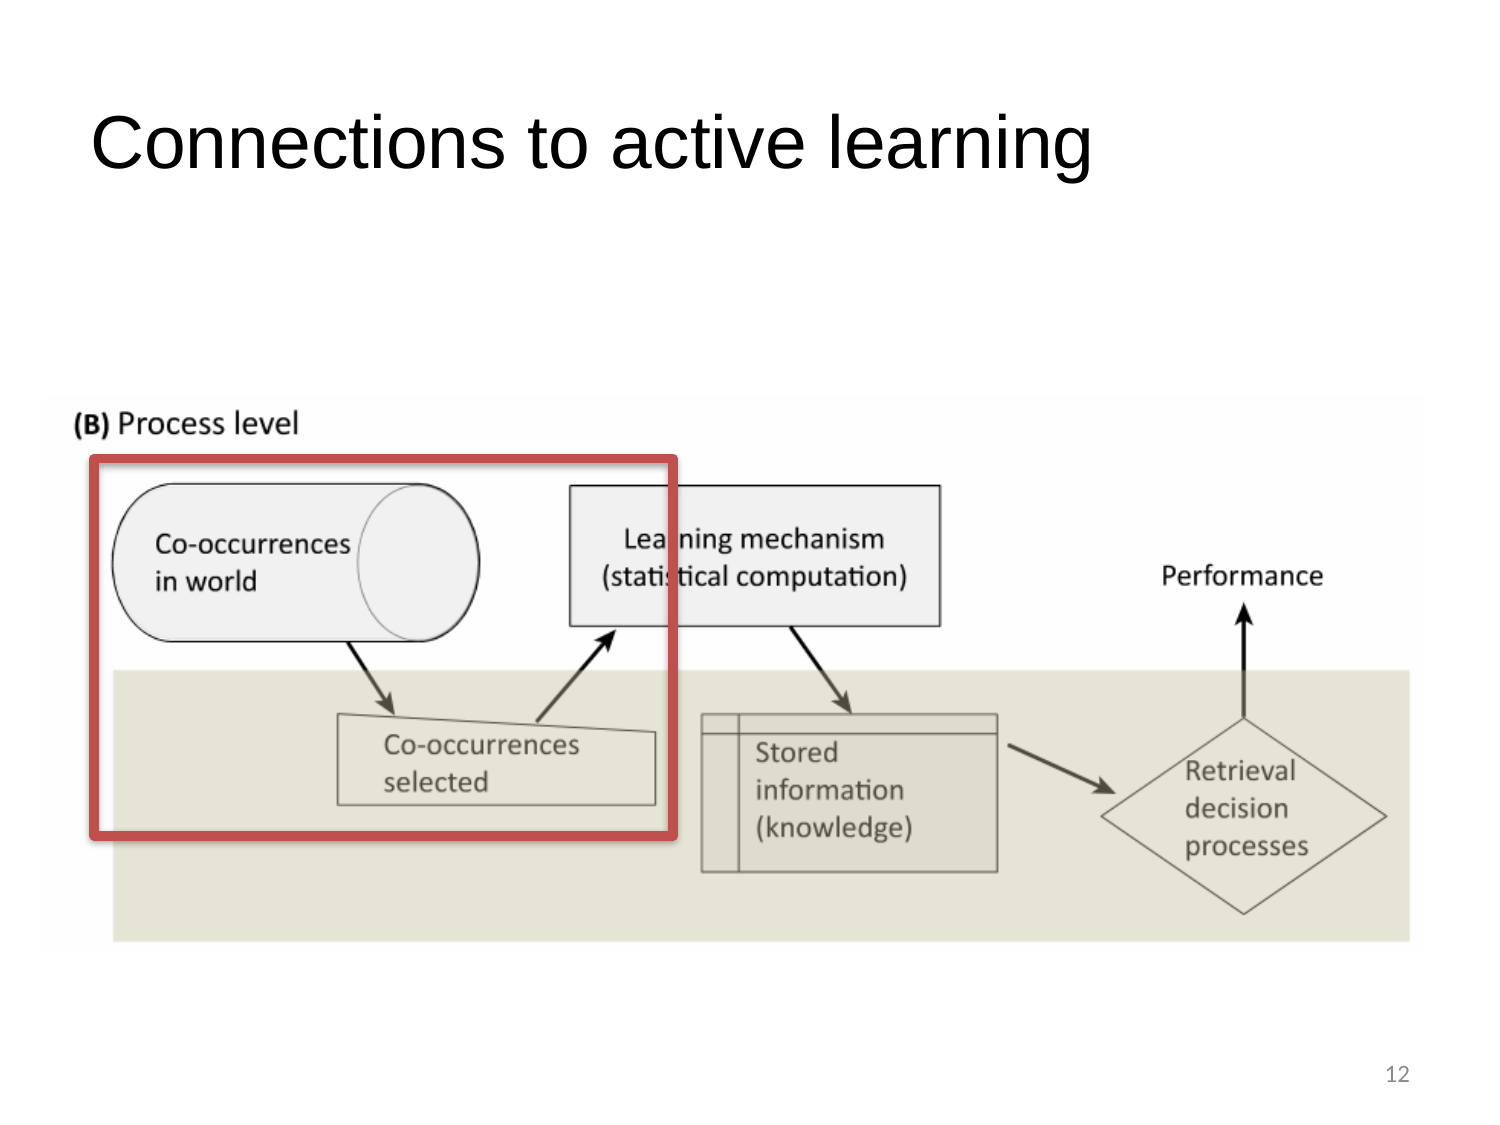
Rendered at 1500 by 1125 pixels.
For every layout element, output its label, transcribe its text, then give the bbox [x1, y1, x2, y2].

title Connections to active learning [75, 45, 1425, 233]
slide_number 12 [1074, 1042, 1425, 1103]
picture [41, 396, 1426, 954]
